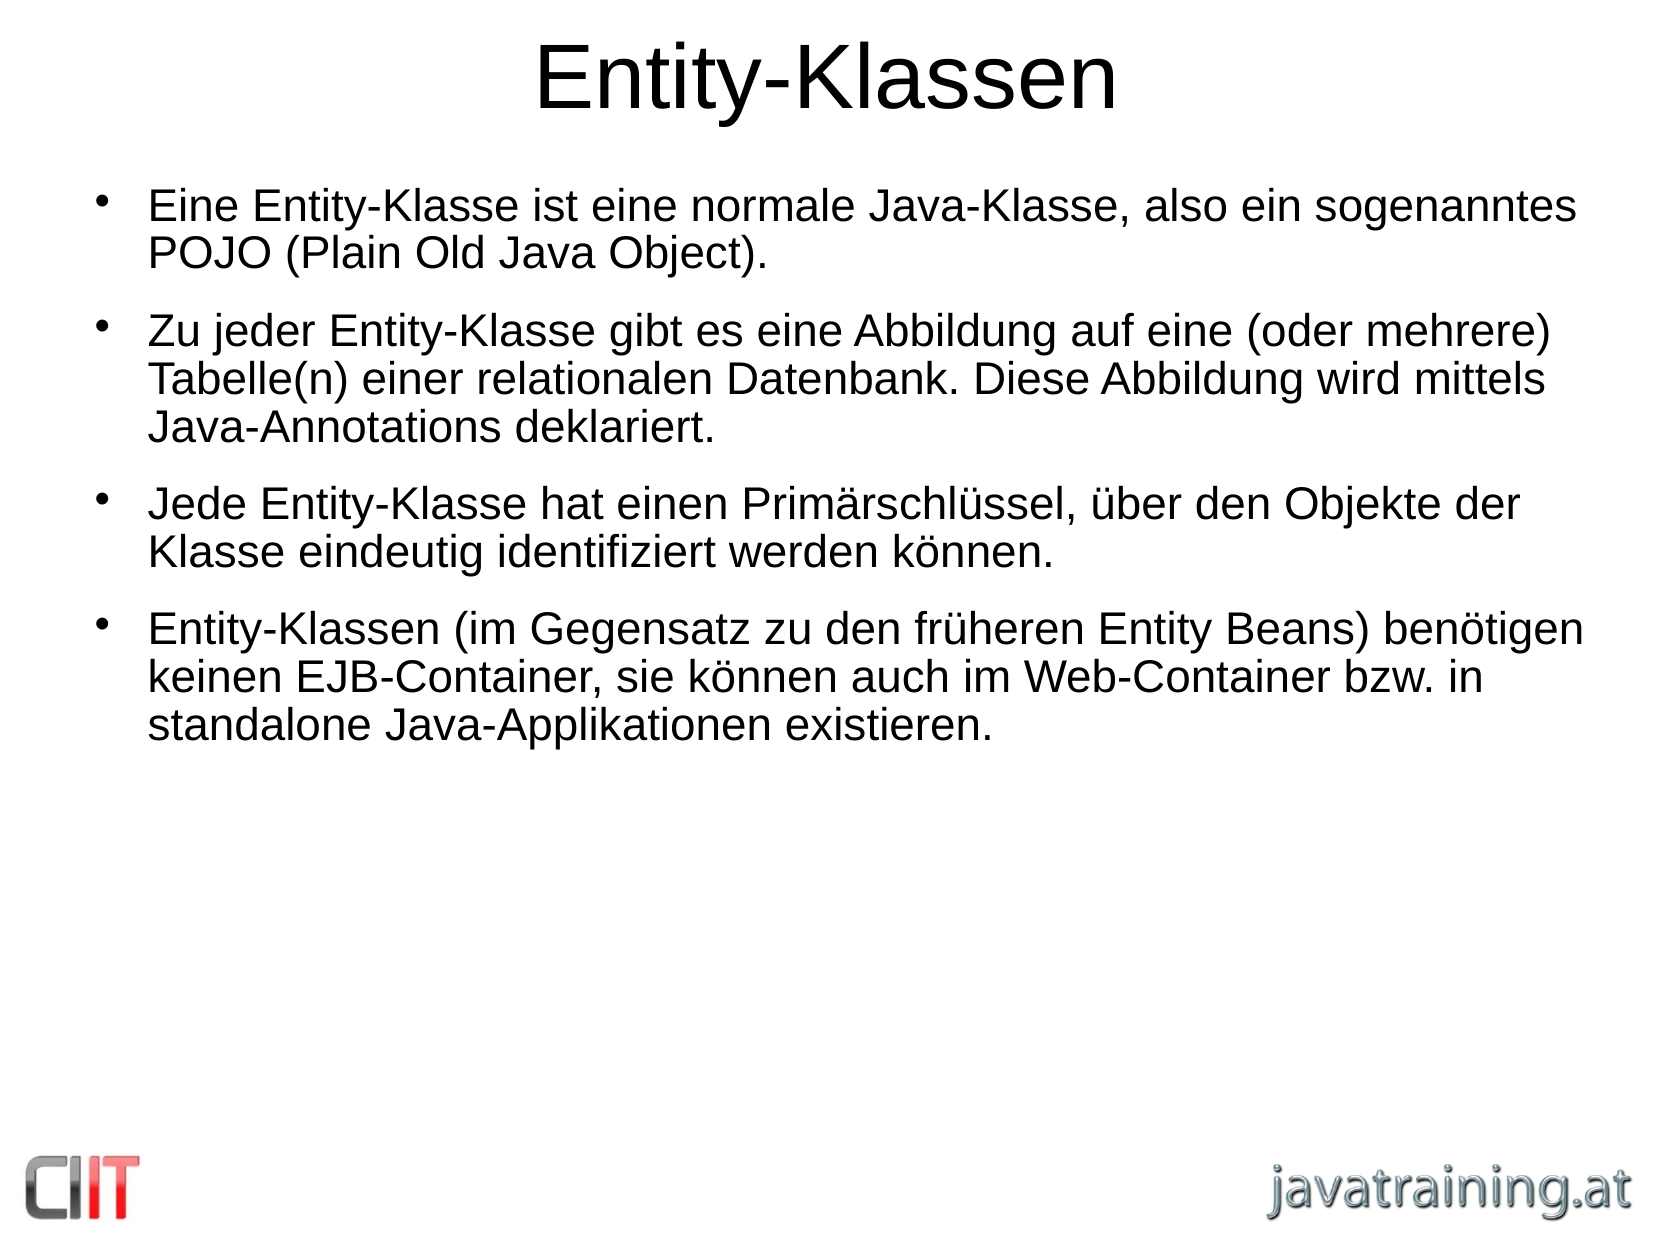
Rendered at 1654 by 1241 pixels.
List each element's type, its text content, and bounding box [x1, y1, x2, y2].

list Eine Entity-Klasse ist eine normale Java-Klasse, also ein sogenanntes POJO (Plain Old Java Object). Zu jeder Entity-Klasse gibt es eine Abbildung auf eine (oder mehrere) Tabelle(n) einer relationalen Datenbank. Diese Abbildung wird mittels Java-Annotations deklariert. Jede Entity-Klasse hat einen Primärschlüssel, über den Objekte der Klasse eindeutig identifiziert werden können. Entity-Klassen (im Gegensatz zu den früheren Entity Beans) benötigen keinen EJB-Container, sie können auch im Web-Container bzw. in standalone Java-Applikationen existieren. [76, 177, 1595, 1152]
picture [21, 1151, 142, 1223]
title Entity-Klassen [0, 0, 1654, 148]
picture [1263, 1162, 1633, 1223]
